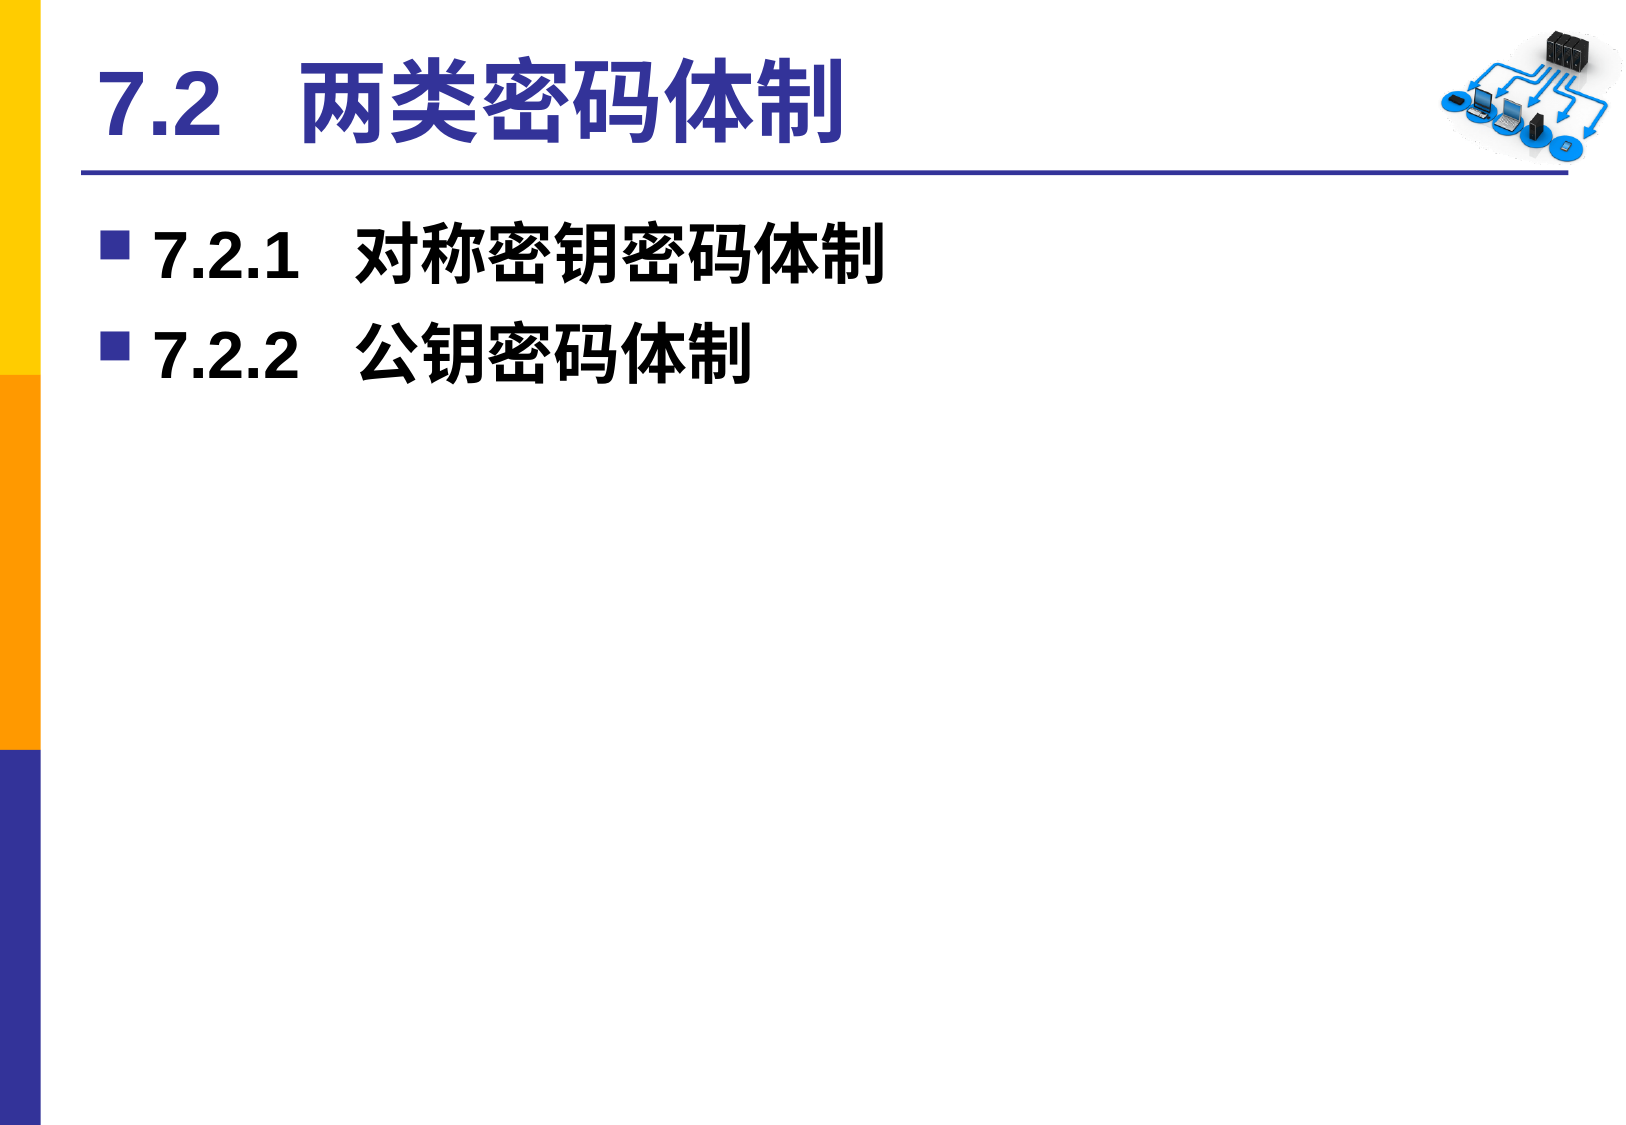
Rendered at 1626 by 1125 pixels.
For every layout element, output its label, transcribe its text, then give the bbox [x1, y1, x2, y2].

list 7.2.1 对称密钥密码体制 7.2.2 公钥密码体制 [81, 196, 1569, 1006]
title 7.2 两类密码体制 [81, 30, 1569, 161]
picture [1438, 30, 1624, 165]
